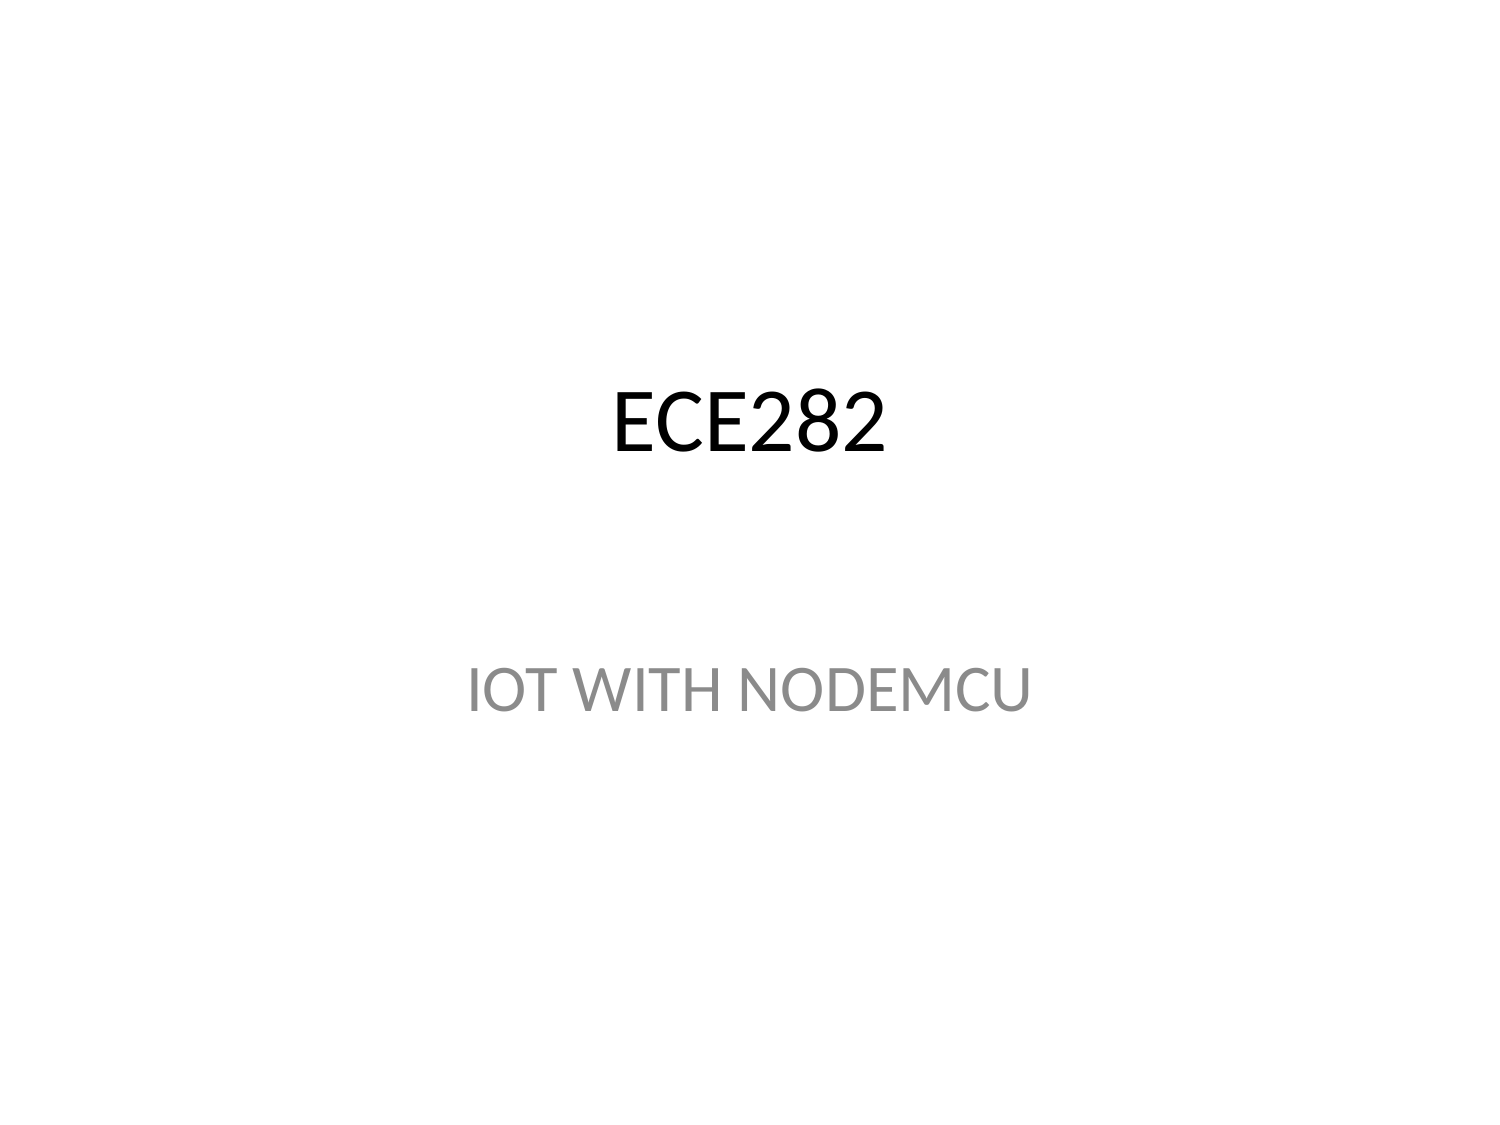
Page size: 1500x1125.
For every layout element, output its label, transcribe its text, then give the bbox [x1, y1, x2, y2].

title ECE282 [112, 349, 1388, 591]
subtitle IOT WITH NODEMCU [225, 637, 1275, 925]
